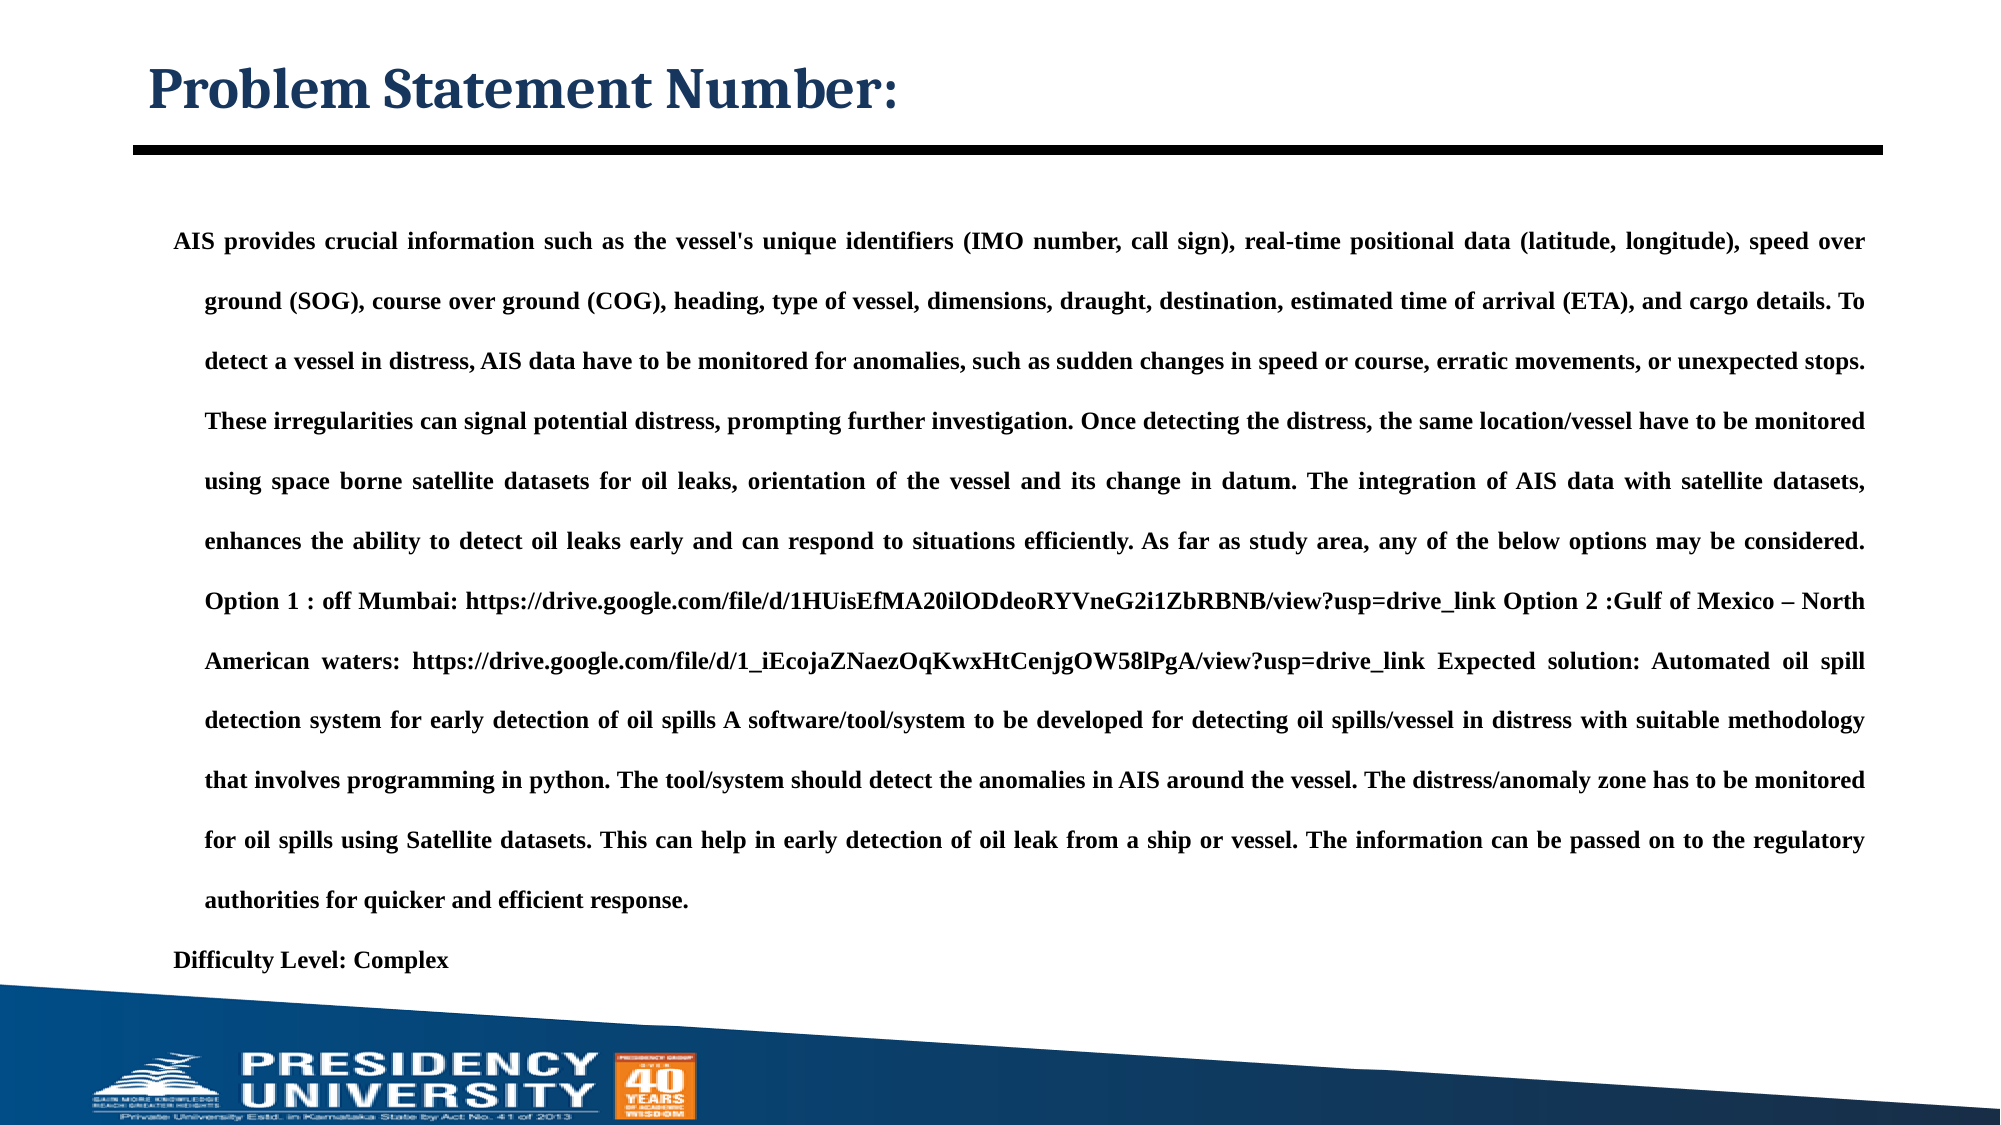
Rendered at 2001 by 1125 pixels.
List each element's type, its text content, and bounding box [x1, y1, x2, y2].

title Problem Statement Number: [133, 45, 1884, 125]
picture [0, 982, 2000, 1125]
list AIS provides crucial information such as the vessel's unique identifiers (IMO number, call sign), real-time positional data (latitude, longitude), speed over ground (SOG), course over ground (COG), heading, type of vessel, dimensions, draught, destination, estimated time of arrival (ETA), and cargo details. To detect a vessel in distress, AIS data have to be monitored for anomalies, such as sudden changes in speed or course, erratic movements, or unexpected stops. These irregularities can signal potential distress, prompting further investigation. Once detecting the distress, the same location/vessel have to be monitored using space borne satellite datasets for oil leaks, orientation of the vessel and its change in datum. The integration of AIS data with satellite datasets, enhances the ability to detect oil leaks early and can respond to situations efficiently. As far as study area, any of the below options may be considered. Option 1 : off Mumbai: https://drive.google.com/file/d/1HUisEfMA20ilODdeoRYVneG2i1ZbRBNB/view?usp=drive_link Option 2 :Gulf of Mexico – North American waters: https://drive.google.com/file/d/1_iEcojaZNaezOqKwxHtCenjgOW58lPgA/view?usp=drive_link Expected solution: Automated oil spill detection system for early detection of oil spills A software/tool/system to be developed for detecting oil spills/vessel in distress with suitable methodology that involves programming in python. The tool/system should detect the anomalies in AIS around the vessel. The distress/anomaly zone has to be monitored for oil spills using Satellite datasets. This can help in early detection of oil leak from a ship or vessel. The information can be passed on to the regulatory authorities for quicker and efficient response. Difficulty Level: Complex [133, 187, 1884, 1000]
